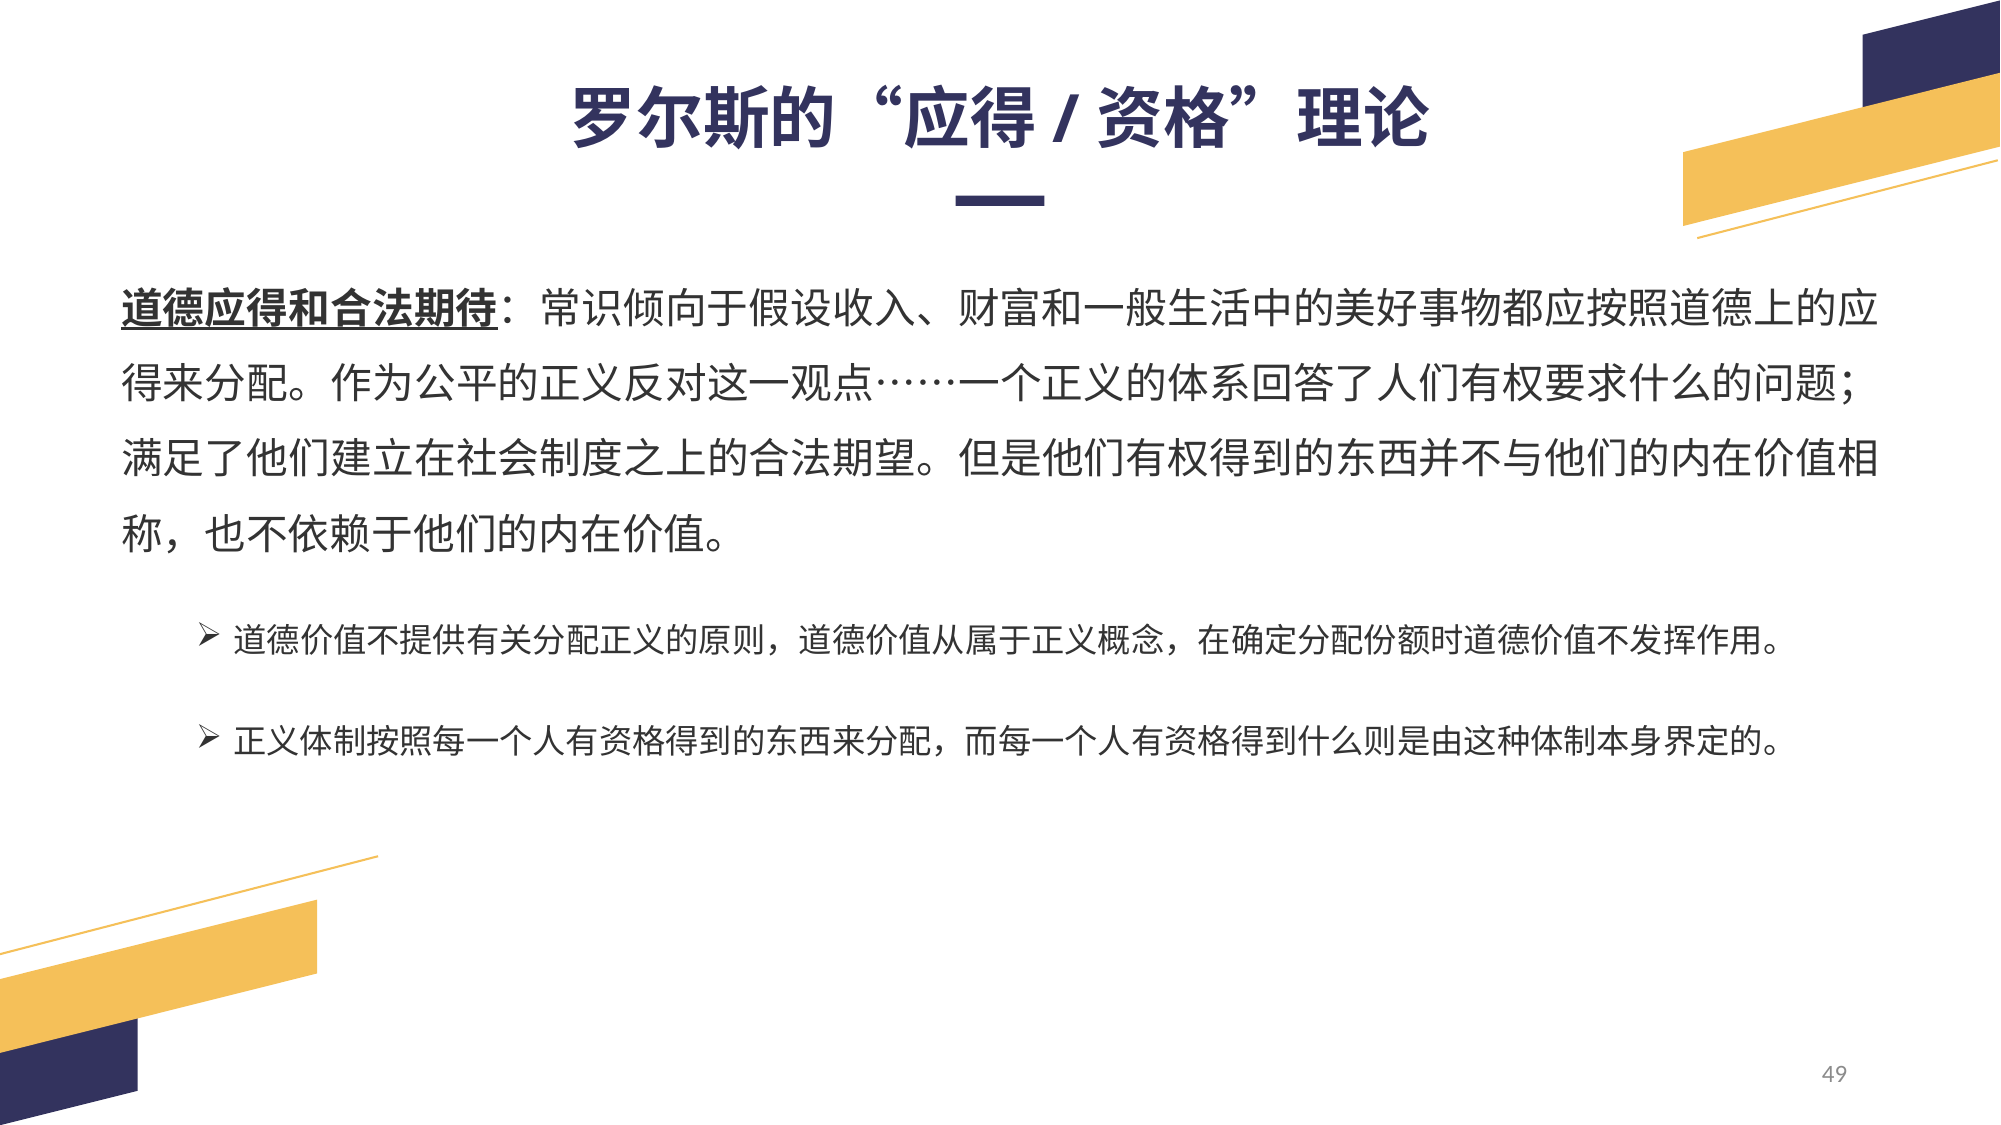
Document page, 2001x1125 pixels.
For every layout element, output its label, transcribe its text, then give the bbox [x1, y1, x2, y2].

slide_number 49 [1412, 1042, 1863, 1103]
text_box [1861, 0, 2000, 106]
text_box [954, 195, 1045, 207]
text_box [0, 955, 332, 1108]
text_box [0, 855, 379, 955]
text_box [1696, 159, 1999, 239]
text_box 道德应得和合法期待：常识倾向于假设收入、财富和一般生活中的美好事物都应按照道德上的应得来分配。作为公平的正义反对这一观点……一个正义的体系回答了人们有权要求什么的问题；满足了他们建立在社会制度之上的合法期望。但是他们有权得到的东西并不与他们的内在价值相称，也不依赖于他们的内在价值。 道德价值不提供有关分配正义的原则，道德价值从属于正义概念，在确定分配份额时道德价值不发挥作用。 正义体制按照每一个人有资格得到的东西来分配，而每一个人有资格得到什么则是由这种体制本身界定的。 [106, 249, 1894, 1023]
text_box 罗尔斯的“应得/资格”理论 [555, 68, 1445, 164]
text_box [1681, 71, 2000, 228]
